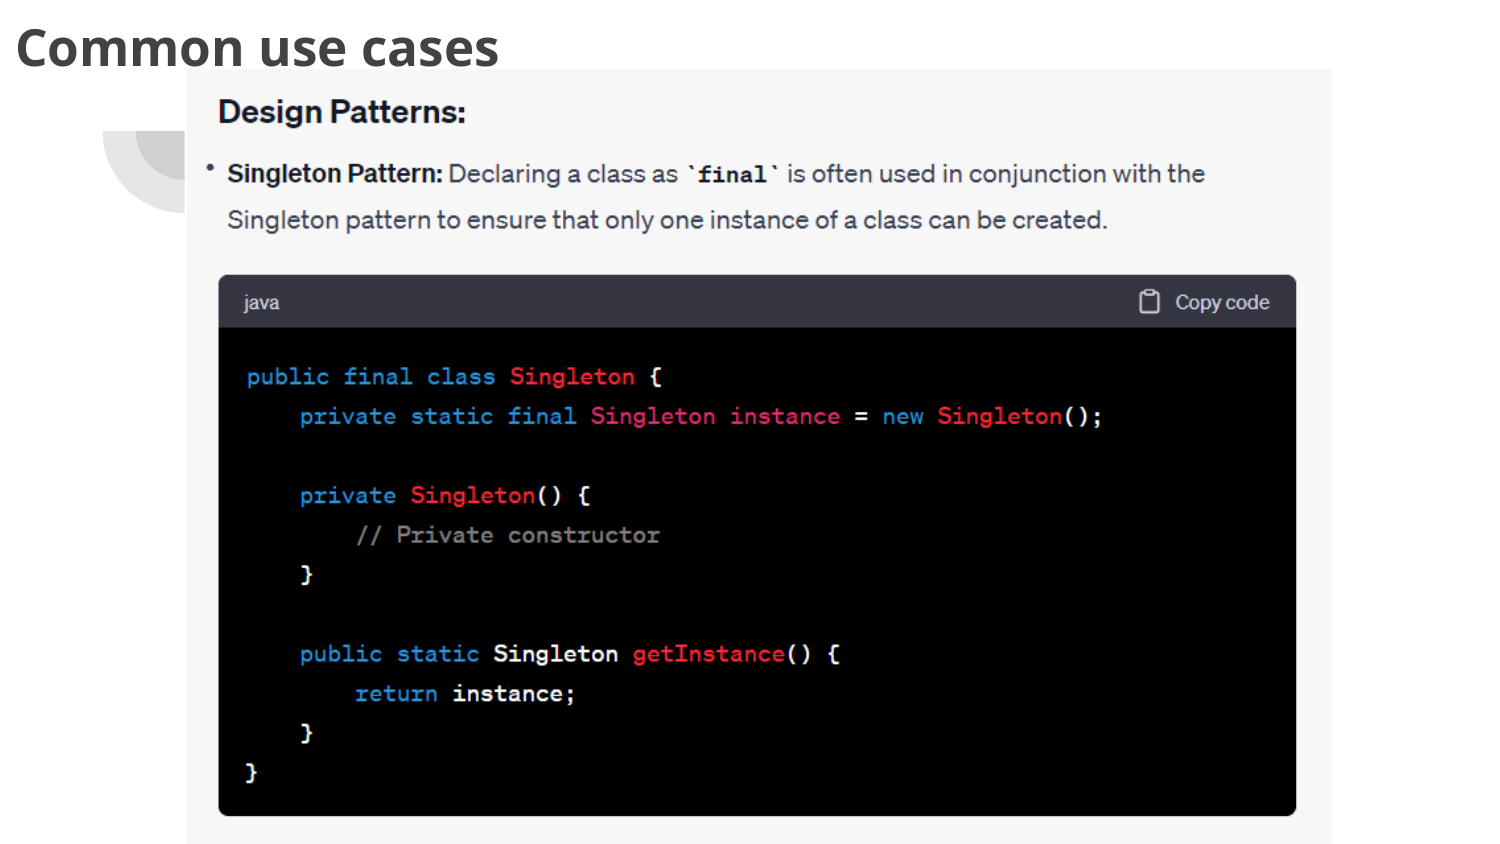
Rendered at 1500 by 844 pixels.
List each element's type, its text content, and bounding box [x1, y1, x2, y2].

picture [187, 69, 1332, 844]
title Common use cases [0, 0, 1154, 92]
